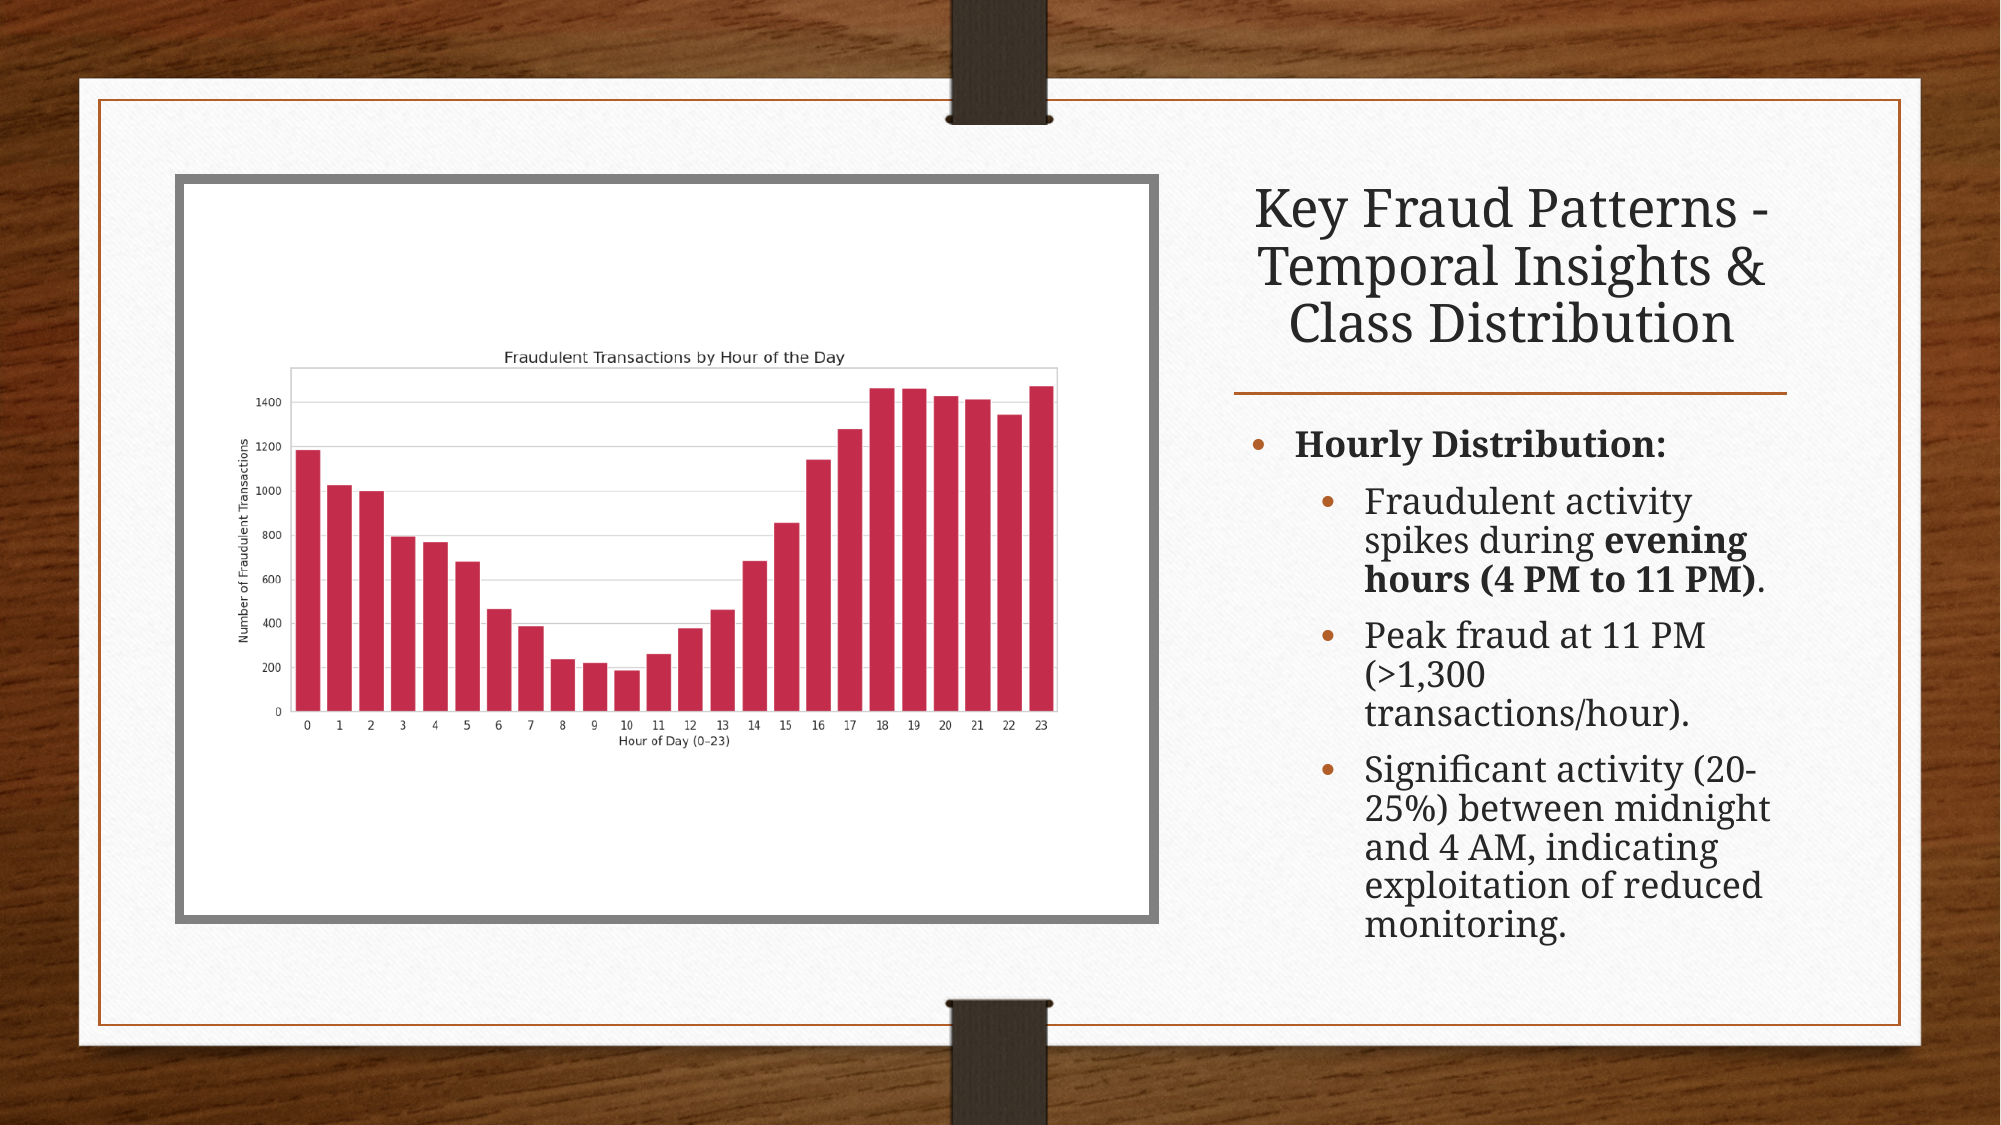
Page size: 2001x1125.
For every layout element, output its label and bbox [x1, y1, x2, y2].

picture [231, 342, 1098, 753]
text_box [0, 0, 2000, 1125]
